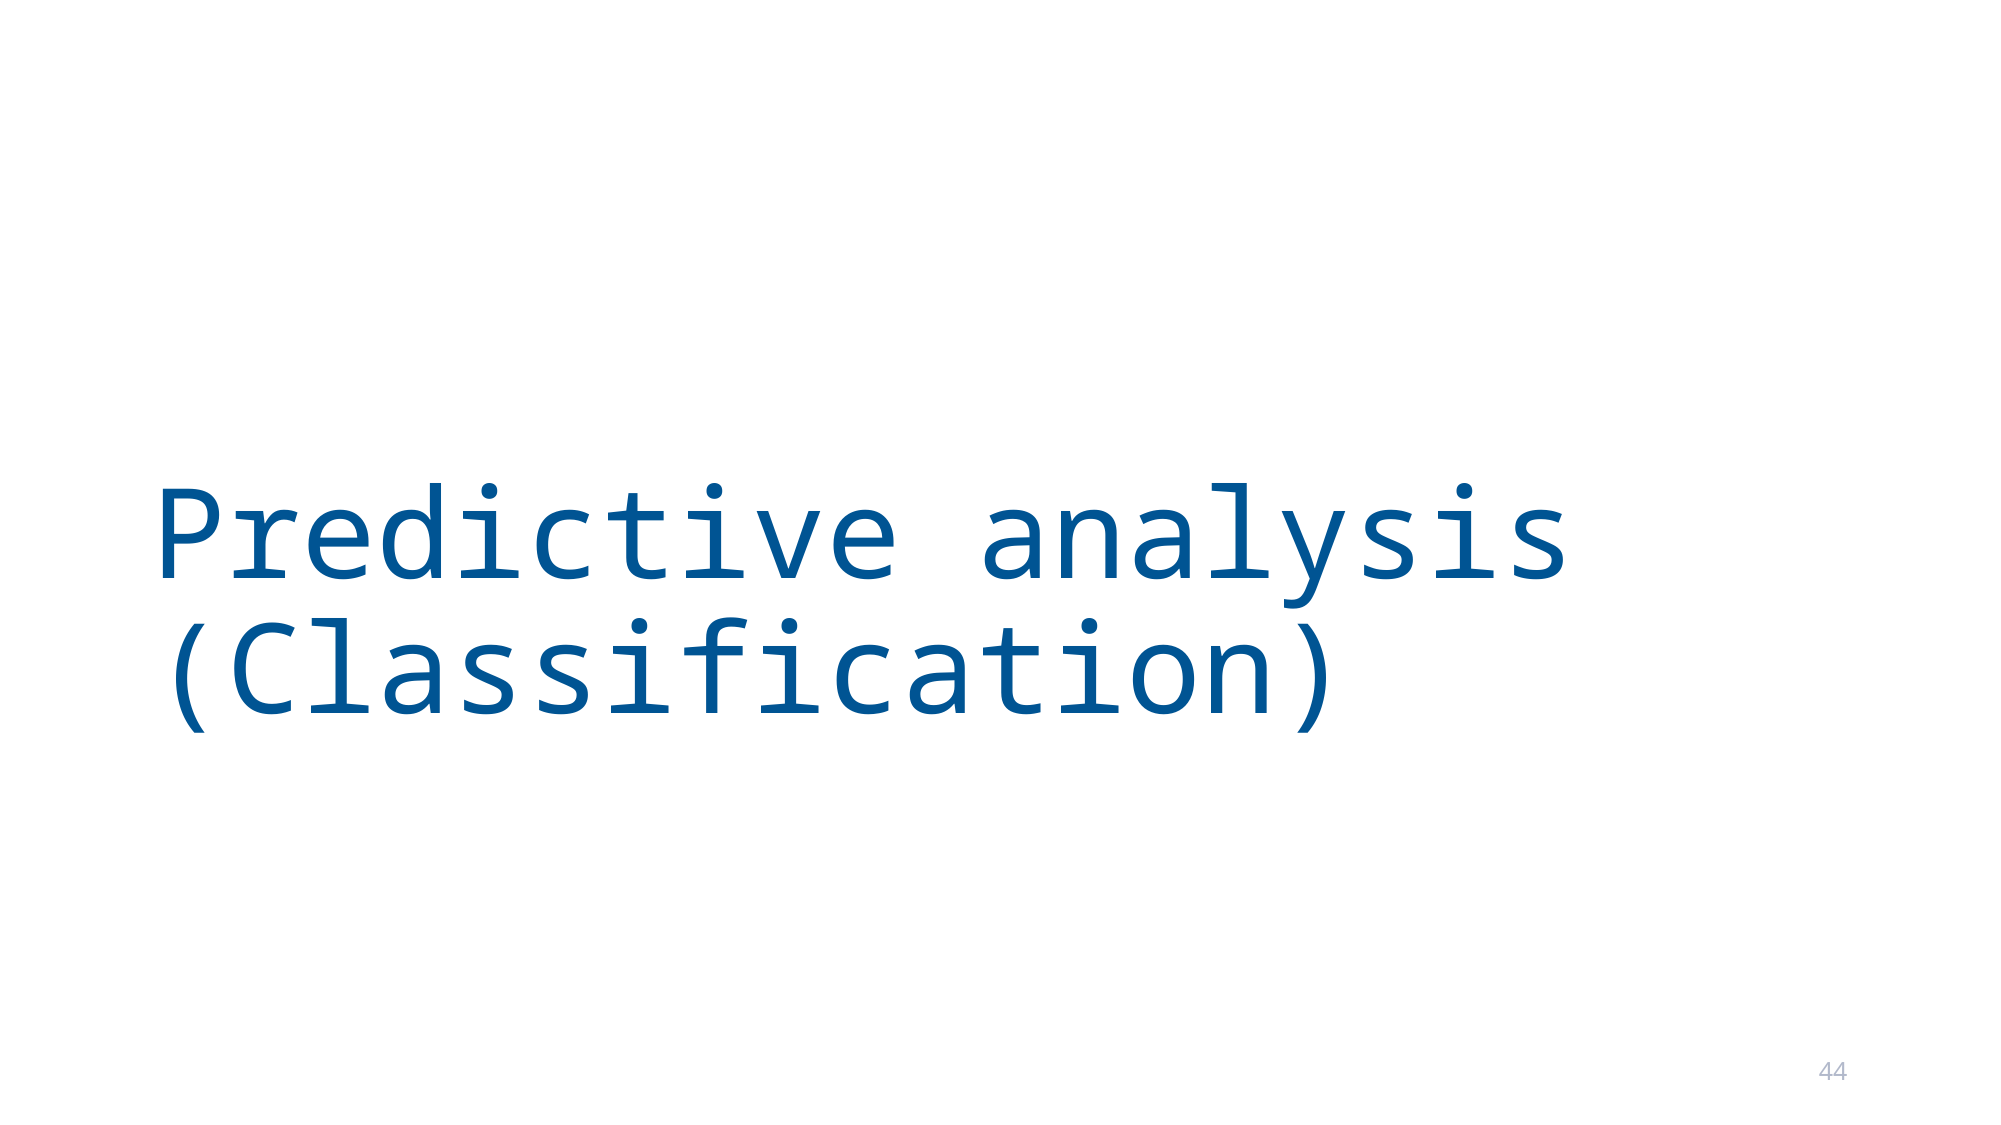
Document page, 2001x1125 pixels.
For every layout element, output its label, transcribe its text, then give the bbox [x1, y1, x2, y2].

title Predictive analysis (Classification) [136, 280, 1862, 749]
slide_number 44 [1412, 1042, 1863, 1103]
